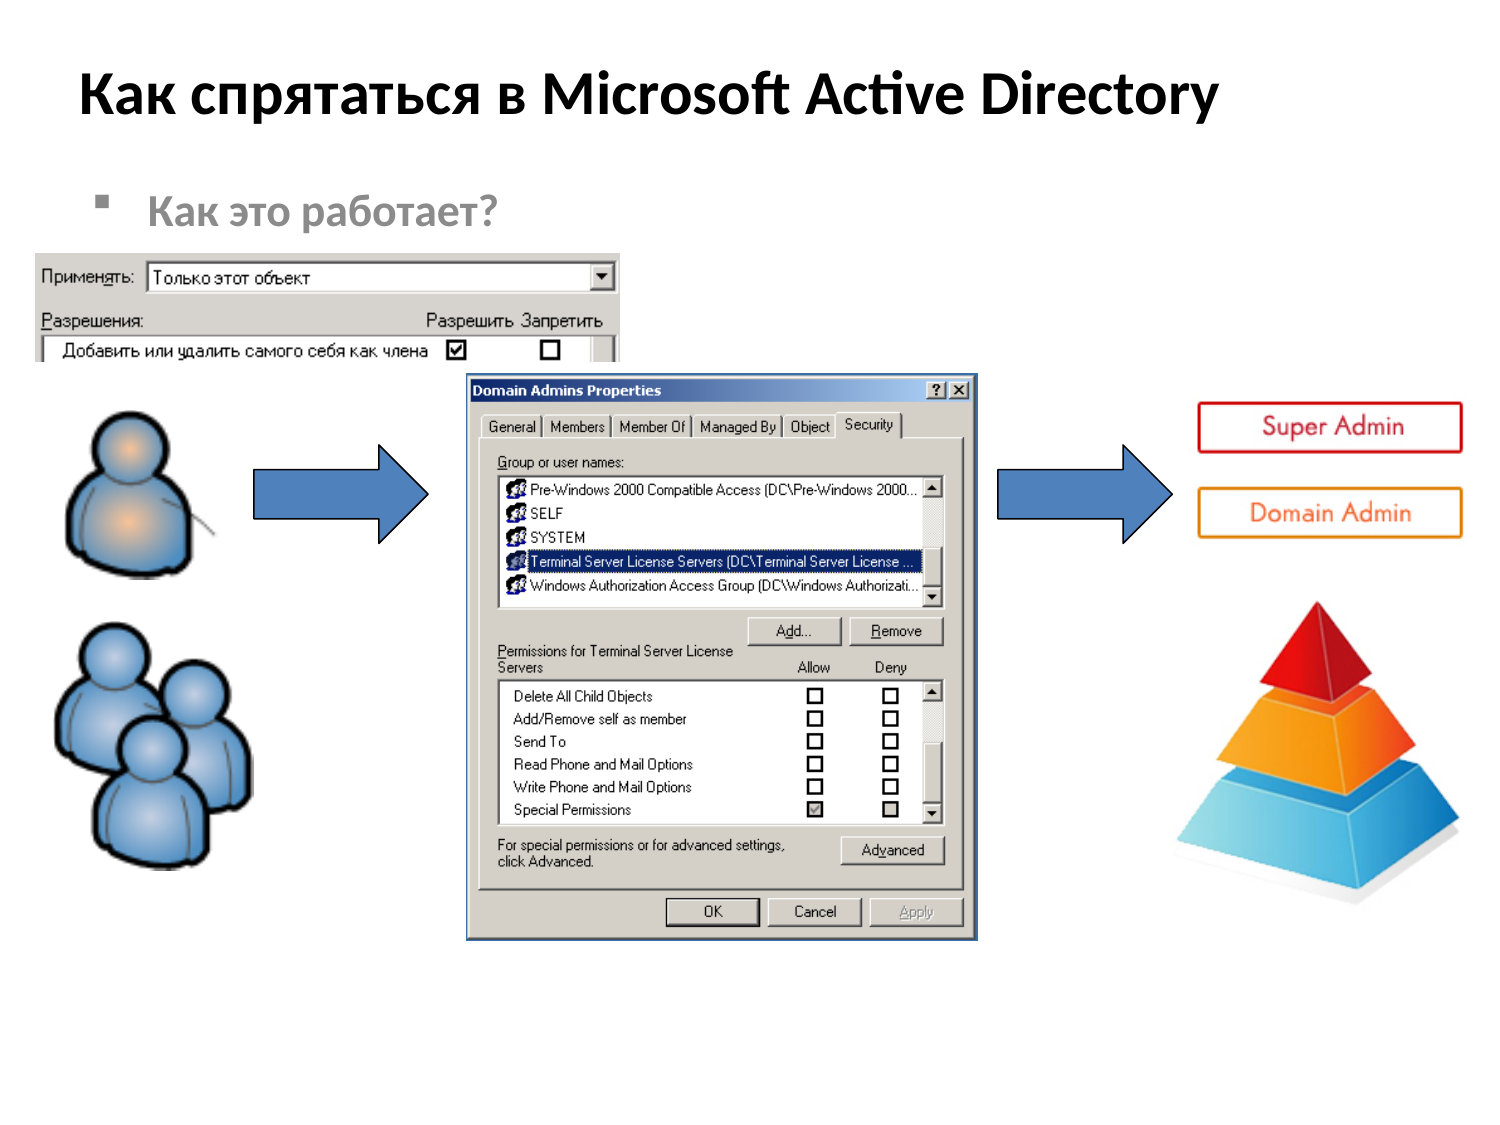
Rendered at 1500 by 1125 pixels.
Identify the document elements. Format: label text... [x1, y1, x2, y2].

text_box Как спрятаться в Microsoft Active Directory [64, 42, 1437, 138]
picture [1190, 394, 1471, 547]
picture [35, 253, 621, 362]
picture [1159, 579, 1471, 918]
picture [64, 410, 219, 580]
text_box Как это работает? [76, 172, 1447, 1068]
text_box [997, 444, 1173, 544]
text_box [253, 444, 429, 544]
picture [52, 621, 255, 871]
picture [466, 373, 979, 941]
